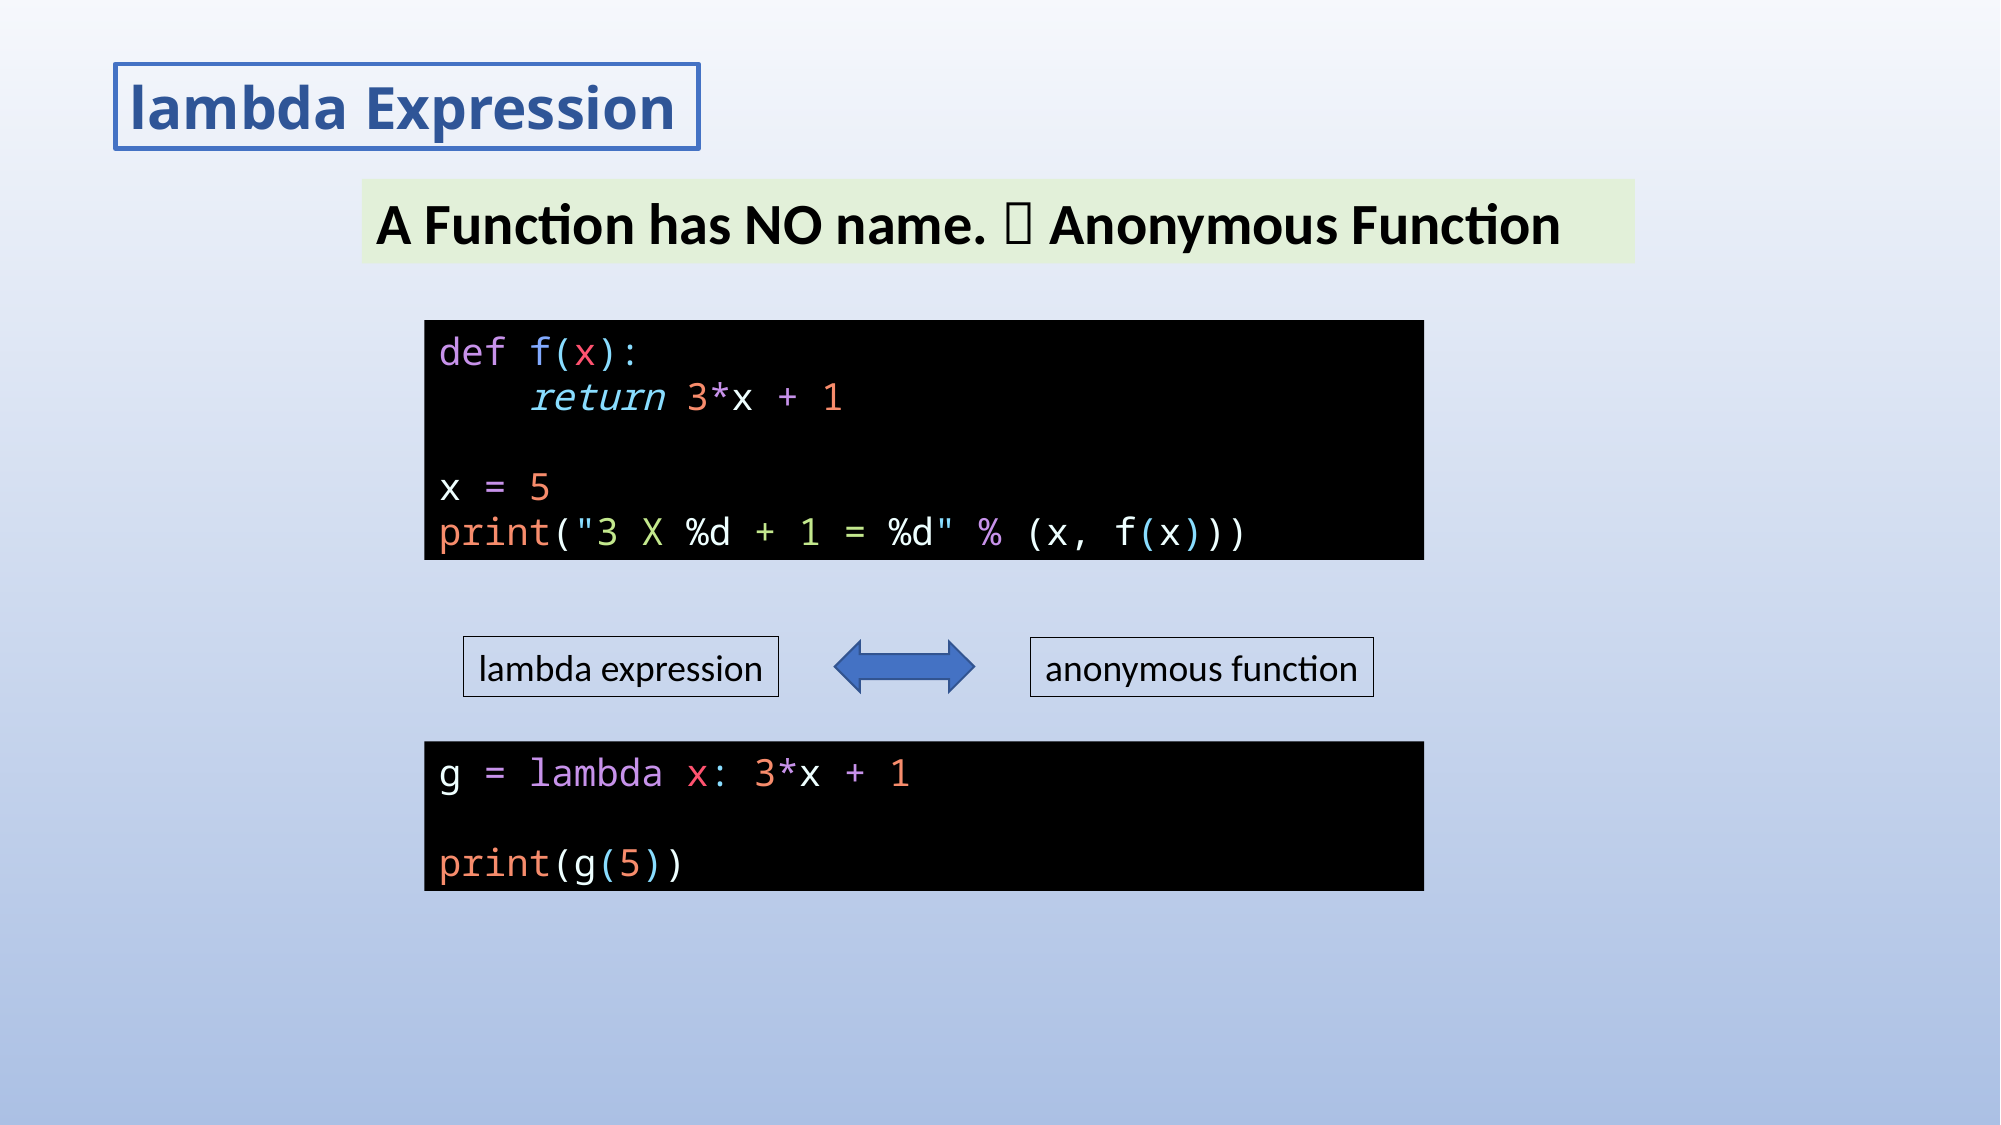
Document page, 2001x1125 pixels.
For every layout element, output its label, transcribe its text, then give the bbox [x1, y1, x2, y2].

text_box A Function has NO name.  Anonymous Function [361, 178, 1635, 264]
text_box lambda expression [463, 636, 779, 697]
text_box anonymous function [1030, 637, 1374, 697]
text_box lambda Expression [115, 63, 699, 149]
text_box g = lambda x: 3*x + 1 print(g(5)) [424, 741, 1425, 891]
text_box [833, 639, 976, 695]
text_box def f(x): return 3*x + 1 x = 5 print("3 X %d + 1 = %d" % (x, f(x))) [424, 320, 1425, 560]
